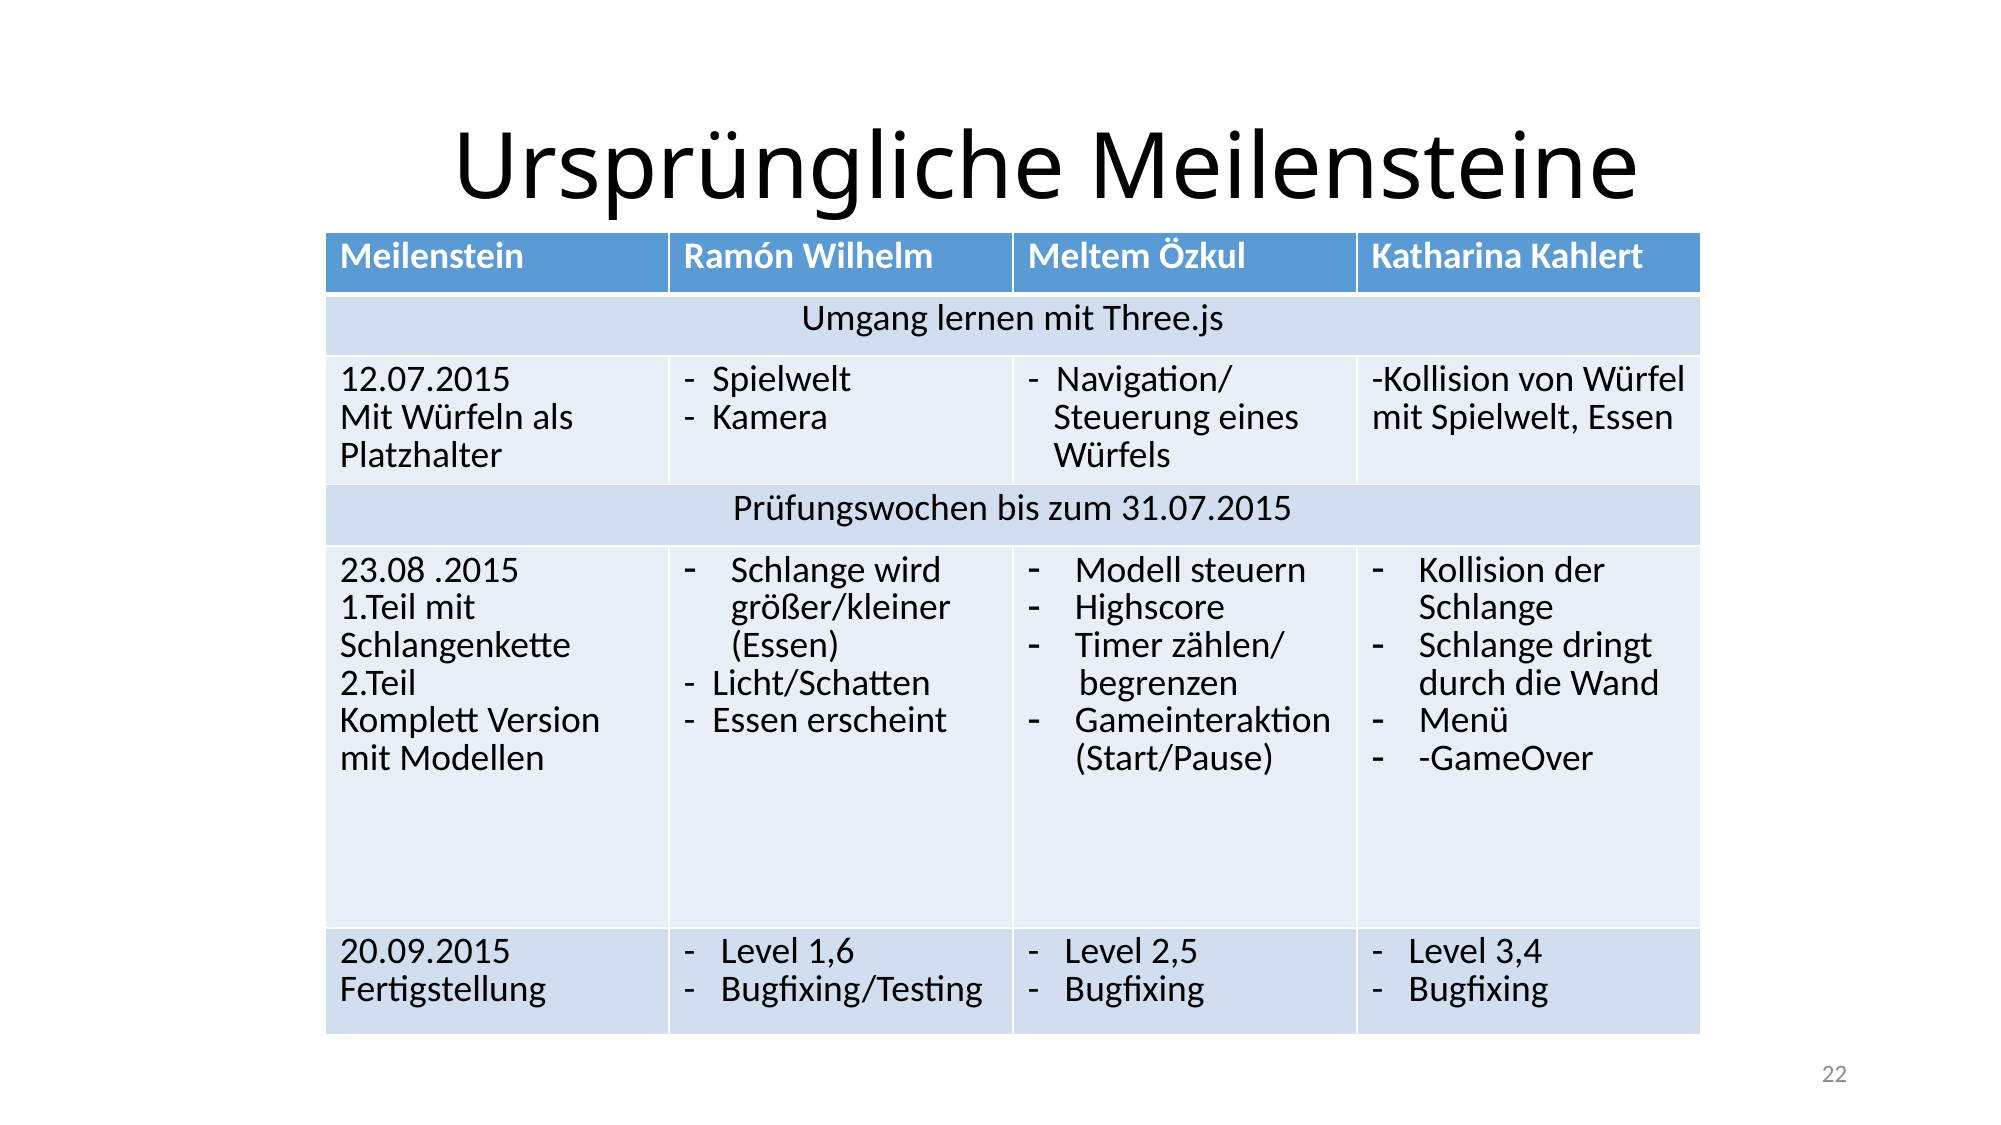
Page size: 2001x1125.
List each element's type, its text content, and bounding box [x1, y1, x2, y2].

table_cell - Spielwelt - Kamera [670, 357, 1012, 484]
table_cell - Level 3,4 - Bugfixing [1358, 929, 1700, 1034]
table_cell Modell steuern Highscore Timer zählen/ begrenzen Gameinteraktion (Start/Pause) [1014, 547, 1356, 927]
table_cell -Kollision von Würfel mit Spielwelt, Essen [1358, 357, 1700, 484]
table_cell - Level 2,5 - Bugfixing [1014, 929, 1356, 1034]
table_header Meilenstein [326, 233, 668, 292]
slide_number 22 [1412, 1042, 1863, 1103]
table_cell 20.09.2015 Fertigstellung [326, 929, 668, 1034]
table_header Meltem Özkul [1014, 233, 1356, 292]
title Ursprüngliche Meilensteine [137, 59, 1863, 278]
table_cell 12.07.2015 Mit Würfeln als Platzhalter [326, 357, 668, 484]
table_cell Kollision der Schlange Schlange dringt durch die Wand Menü -GameOver [1358, 547, 1700, 927]
table_cell - Navigation/ Steuerung eines Würfels [1014, 357, 1356, 484]
table_header Ramón Wilhelm [670, 233, 1012, 292]
table_cell Prüfungswochen bis zum 31.07.2015 [326, 485, 1700, 545]
table_header Katharina Kahlert [1358, 233, 1700, 292]
table_cell Schlange wird größer/kleiner (Essen) - Licht/Schatten - Essen erscheint [670, 547, 1012, 927]
table_cell 23.08 .2015 1.Teil mit Schlangenkette 2.Teil Komplett Version mit Modellen [326, 547, 668, 927]
table_cell Umgang lernen mit Three.js [326, 297, 1700, 355]
table_cell - Level 1,6 - Bugfixing/Testing [670, 929, 1012, 1034]
